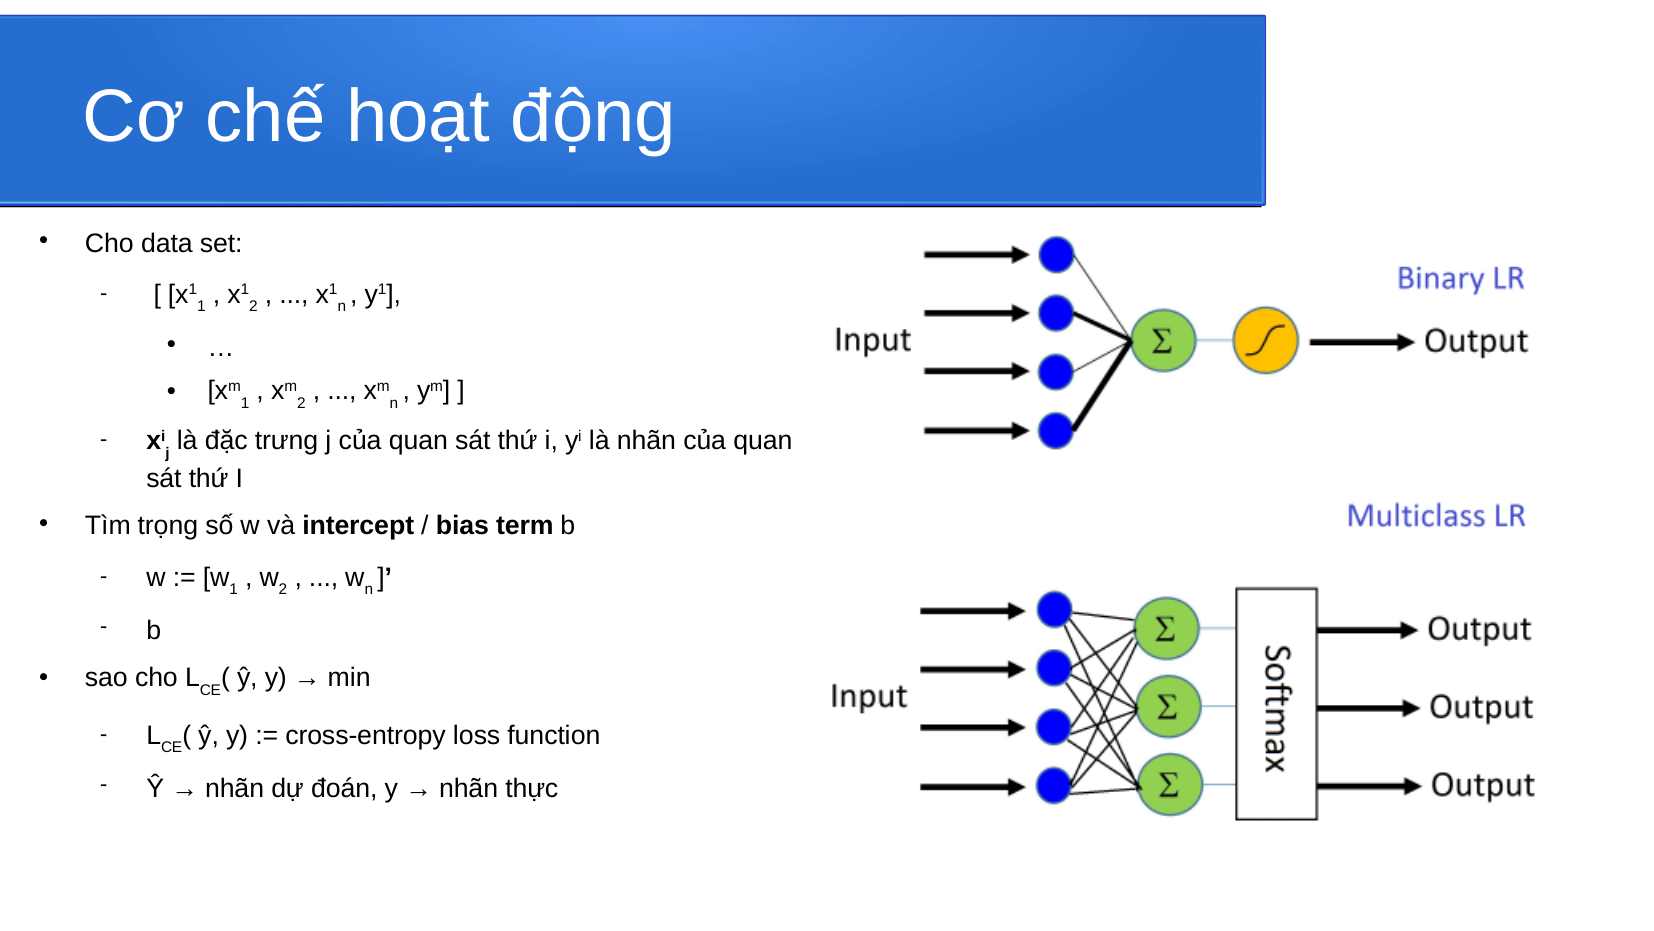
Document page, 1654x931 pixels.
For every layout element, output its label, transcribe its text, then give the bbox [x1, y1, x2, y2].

text_box Cơ chế hoạt động [82, 35, 1235, 189]
text_box Cho data set: [ [x11 , x12 , ..., x1n , y1], … [xm1 , xm2 , ..., xmn , ym] ] xij là đặc trưng j của quan sát thứ i, yi là nhãn của quan sát thứ I Tìm trọng số w và intercept / bias term b w := [w1 , w2 , ..., wn ]’ b sao cho LCE( ŷ, y) → min LCE( ŷ, y) := cross-entropy loss function Ŷ → nhãn dự đoán, y → nhãn thực [23, 225, 810, 810]
picture [814, 224, 1610, 841]
picture [0, 13, 1269, 211]
